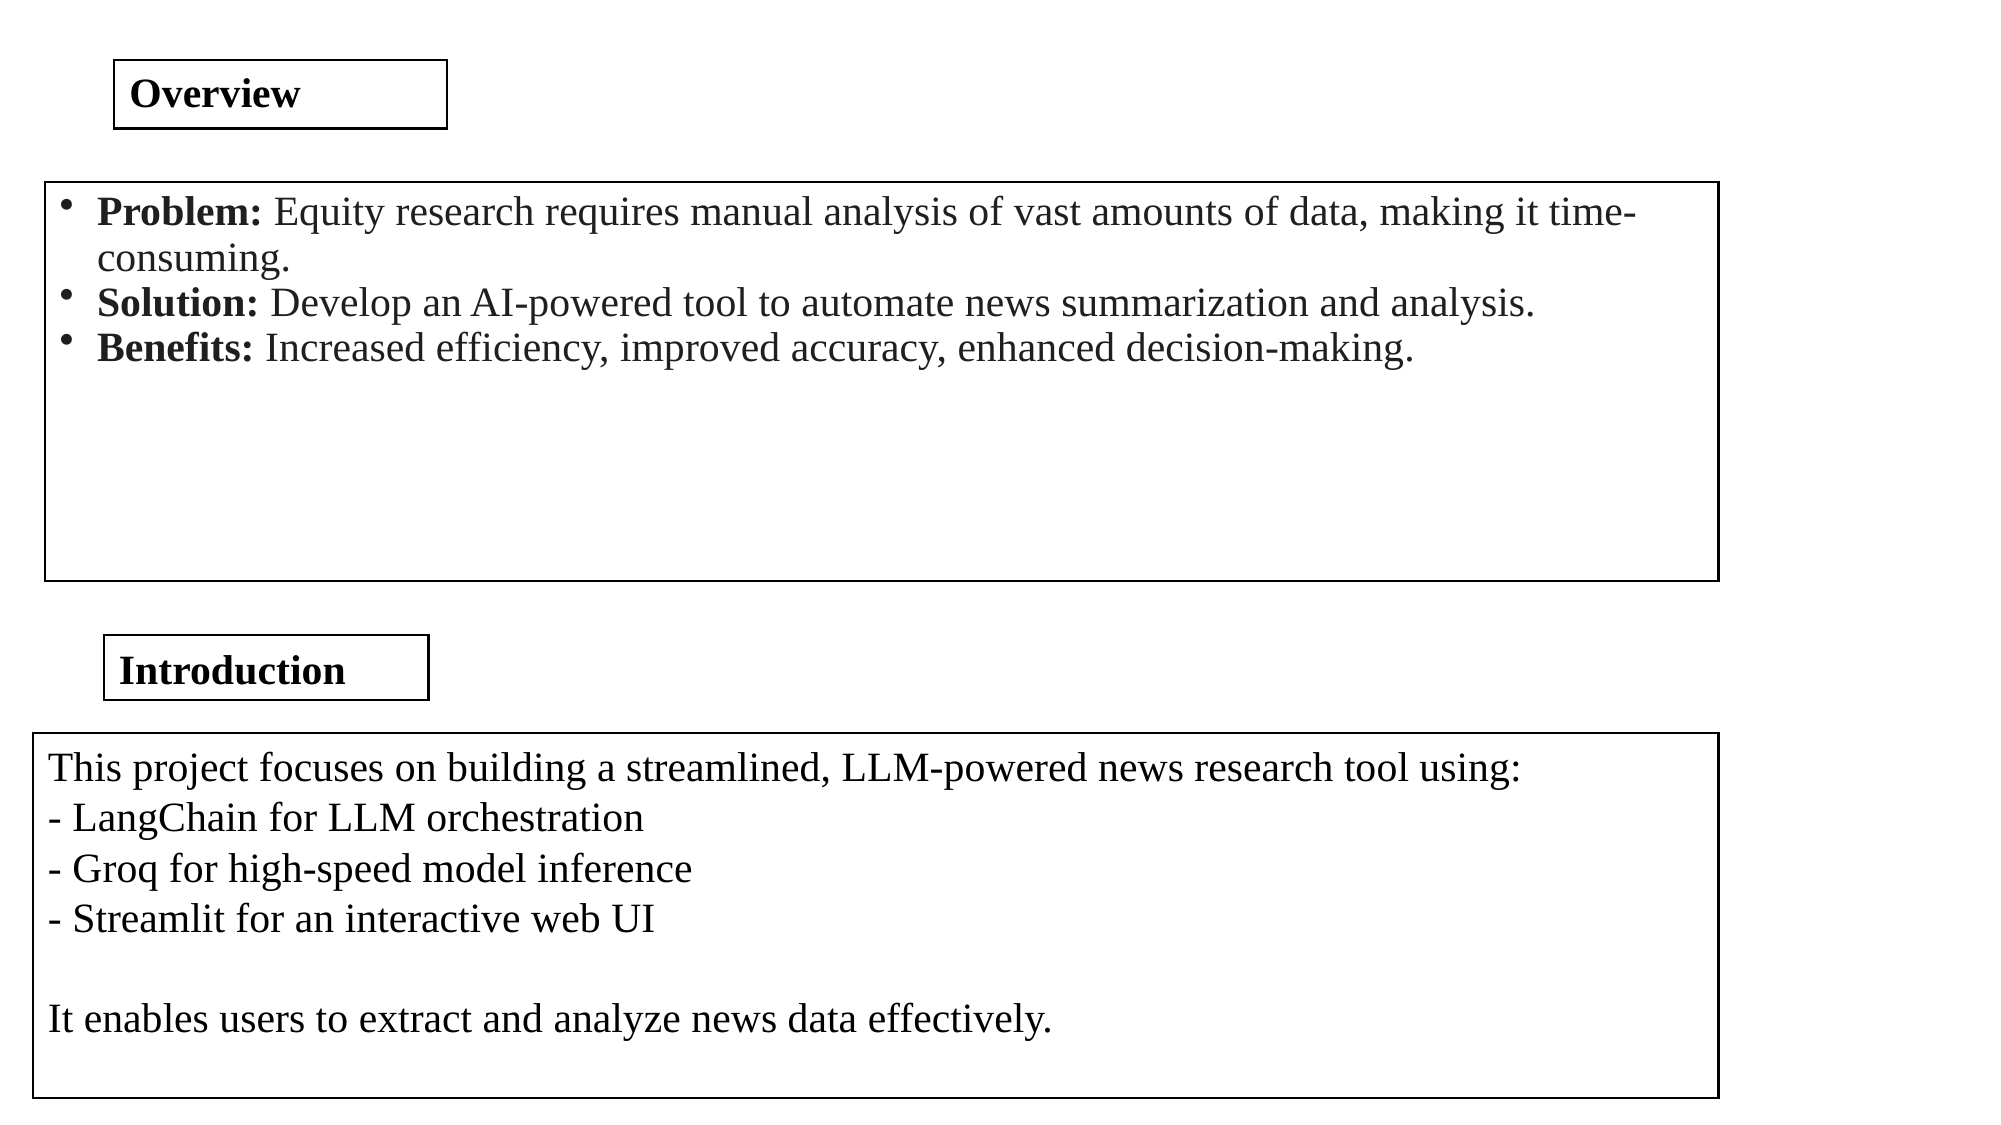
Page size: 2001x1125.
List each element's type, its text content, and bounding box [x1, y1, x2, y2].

title Overview [113, 59, 448, 130]
list Problem: Equity research requires manual analysis of vast amounts of data, making it time-consuming. Solution: Develop an AI-powered tool to automate news summarization and analysis. Benefits: Increased efficiency, improved accuracy, enhanced decision-making. [44, 181, 1720, 582]
text_box This project focuses on building a streamlined, LLM-powered news research tool using: - LangChain for LLM orchestration - Groq for high-speed model inference - Streamlit for an interactive web UI It enables users to extract and analyze news data effectively. [32, 732, 1720, 1099]
text_box Introduction [103, 634, 430, 701]
